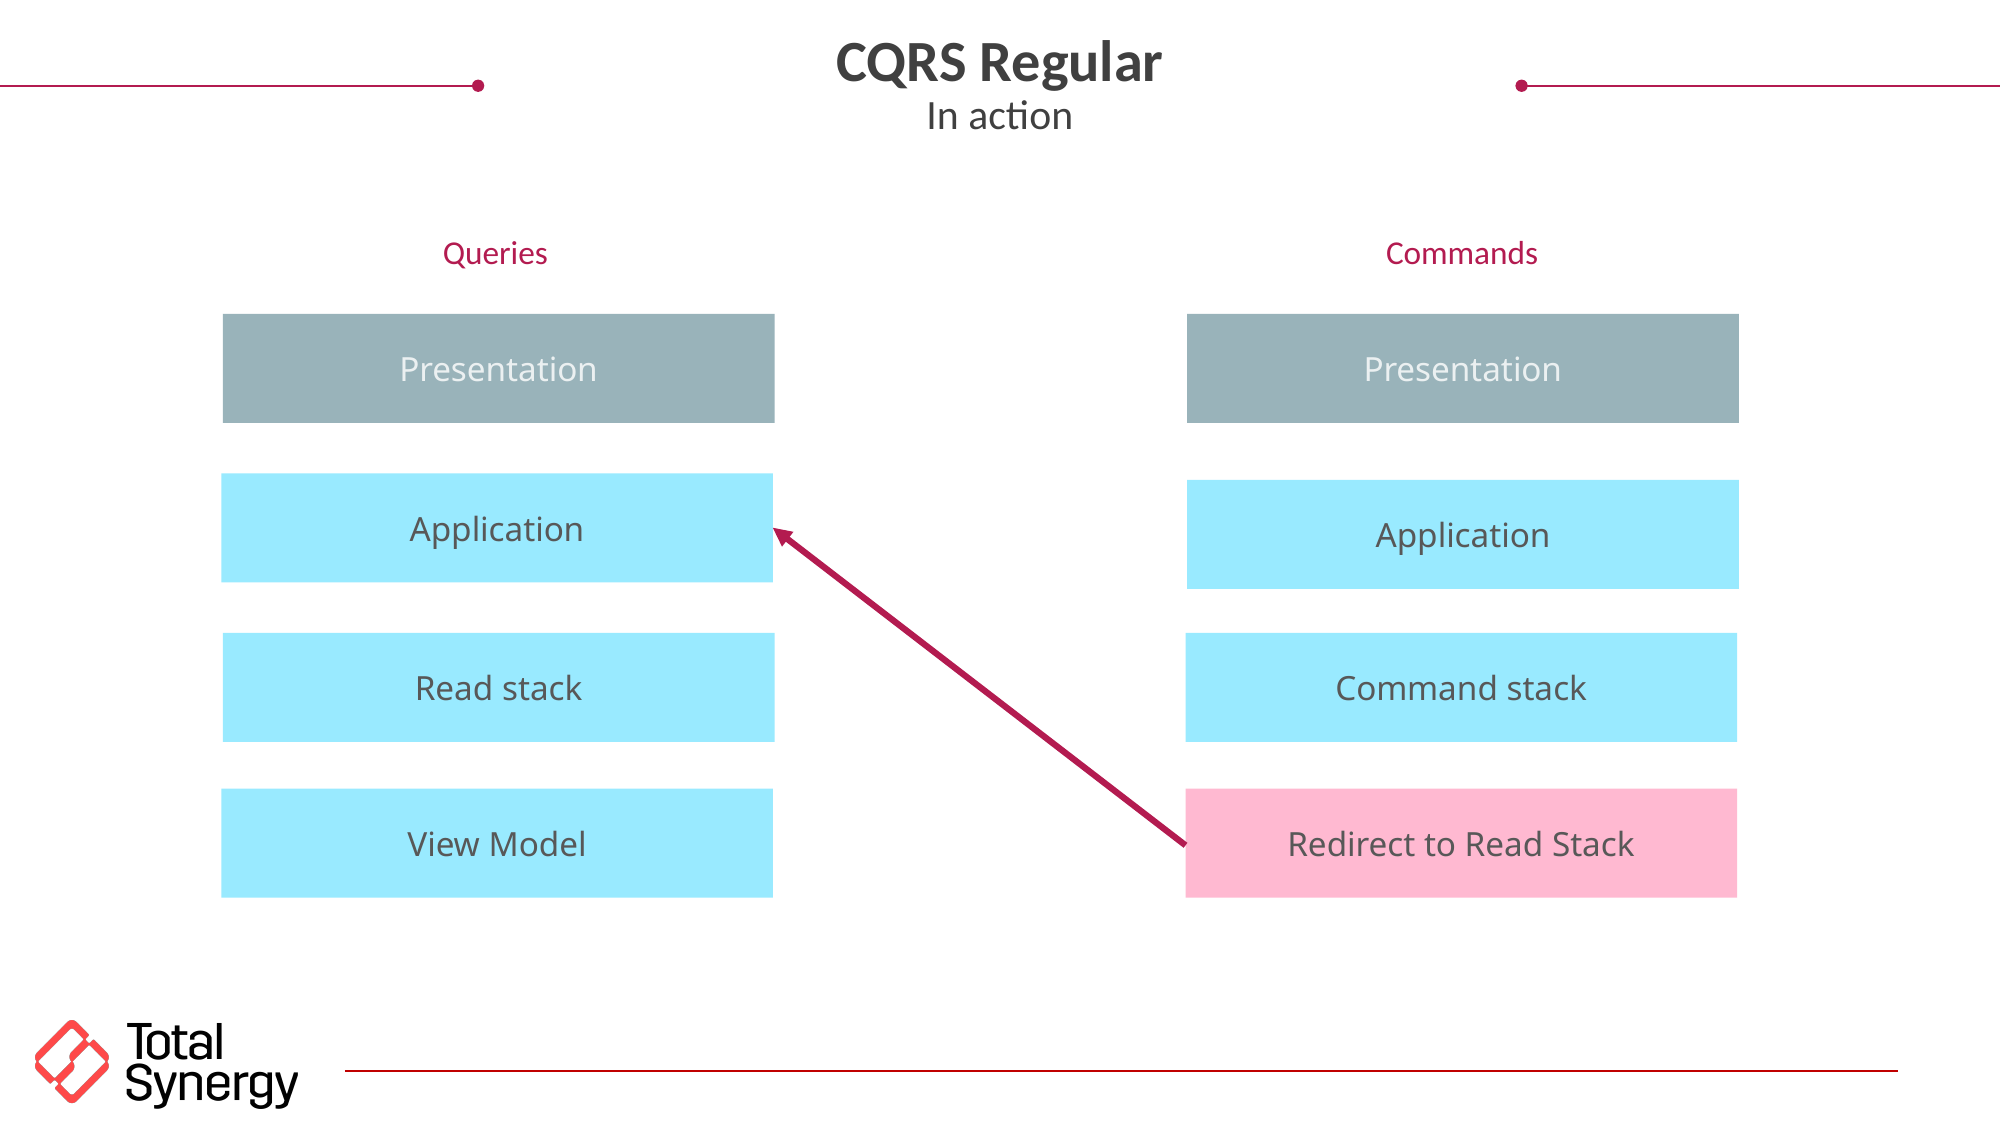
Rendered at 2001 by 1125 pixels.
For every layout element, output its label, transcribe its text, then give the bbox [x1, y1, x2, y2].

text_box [772, 527, 1187, 846]
text_box Application [220, 472, 774, 584]
text_box Commands [1386, 231, 1540, 272]
text_box Command stack [1187, 631, 1739, 743]
text_box CQRS Regular In action [37, 31, 1963, 140]
text_box Presentation [1186, 312, 1740, 424]
picture [35, 1020, 298, 1109]
text_box Queries [442, 231, 555, 272]
text_box Application [1186, 478, 1740, 590]
text_box View Model [220, 787, 774, 899]
text_box Redirect to Read Stack [1184, 787, 1739, 899]
text_box Read stack [221, 631, 772, 743]
text_box Presentation [221, 312, 776, 424]
